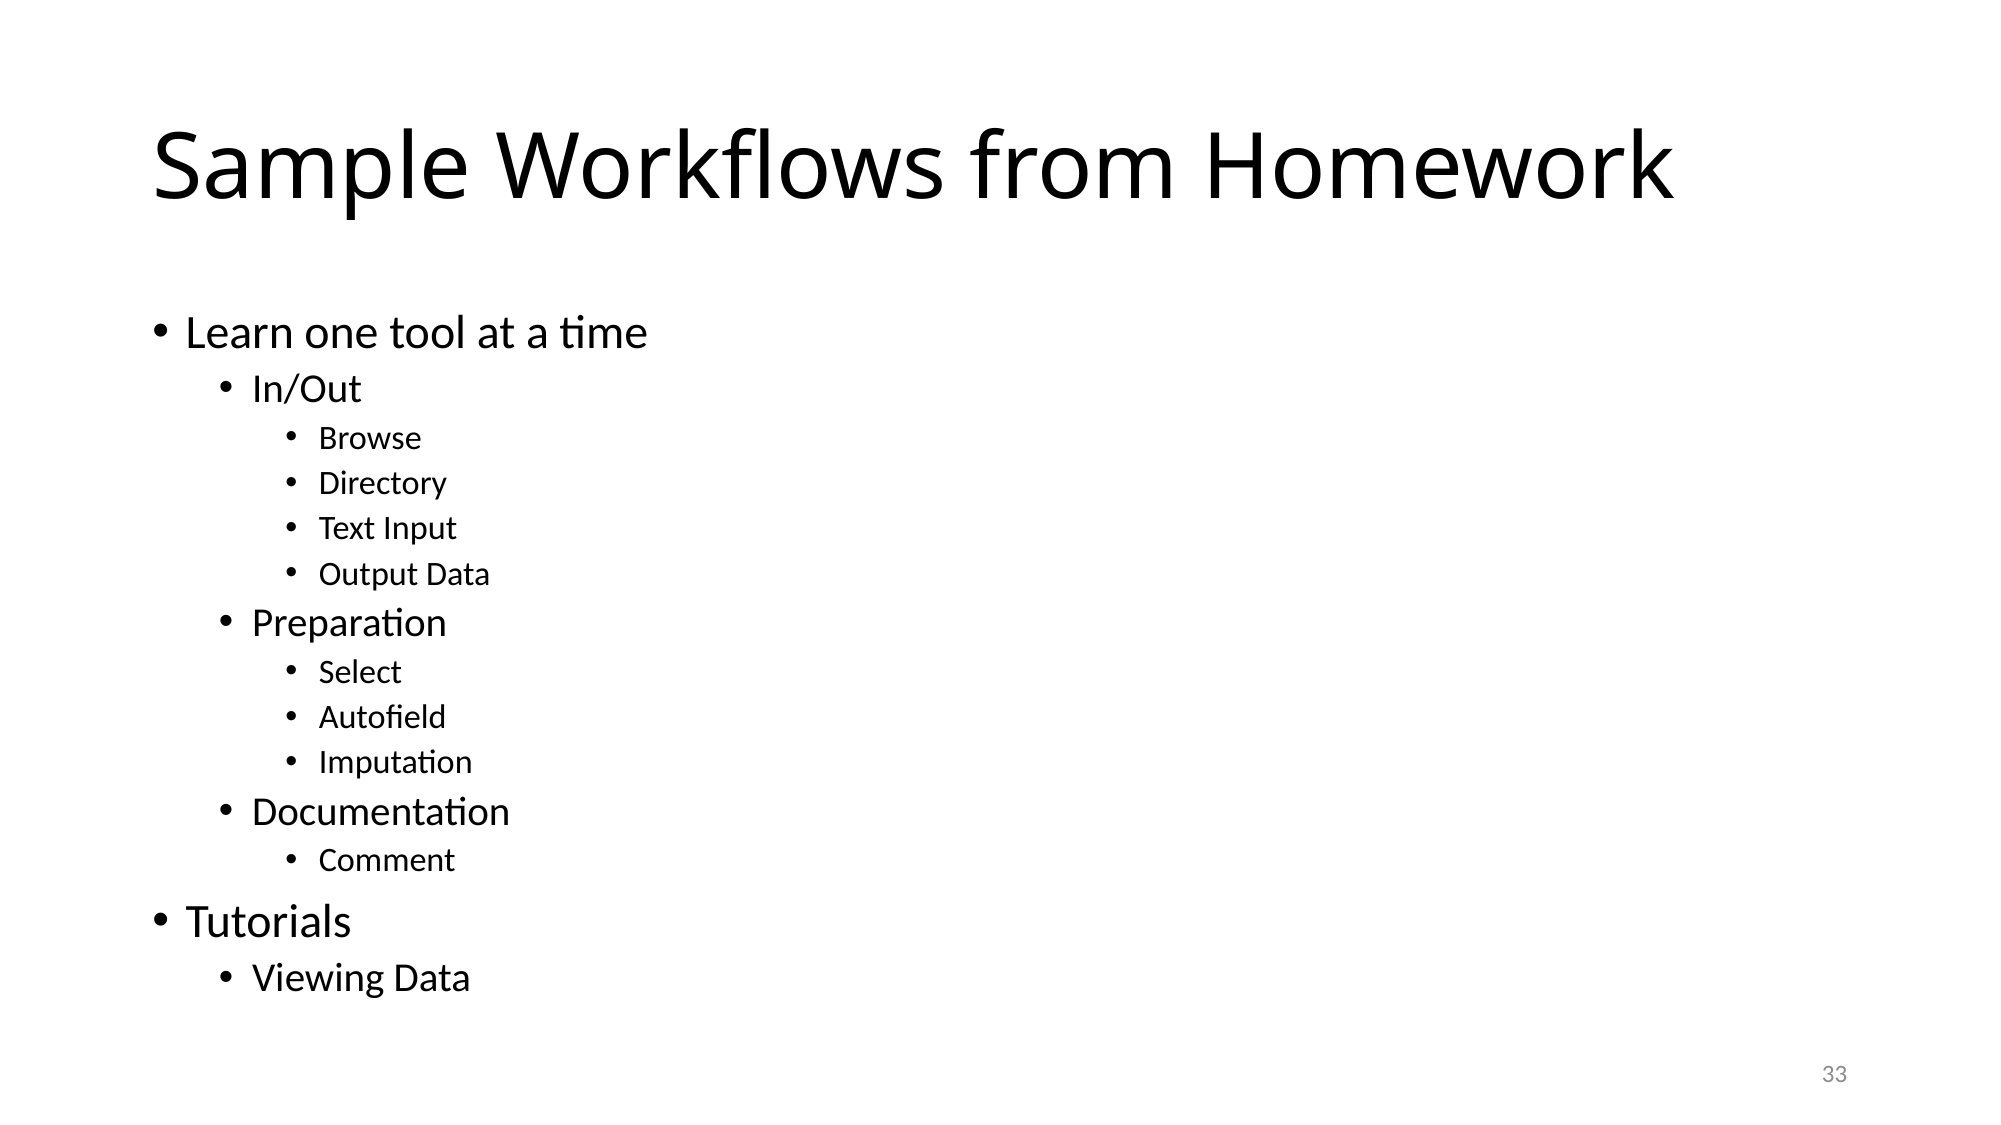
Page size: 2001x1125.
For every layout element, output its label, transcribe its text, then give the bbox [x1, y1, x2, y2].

title Sample Workflows from Homework [137, 59, 1863, 278]
list Learn one tool at a time In/Out Browse Directory Text Input Output Data Preparation Select Autofield Imputation Documentation Comment Tutorials Viewing Data [137, 299, 1863, 1014]
slide_number 33 [1412, 1042, 1863, 1103]
